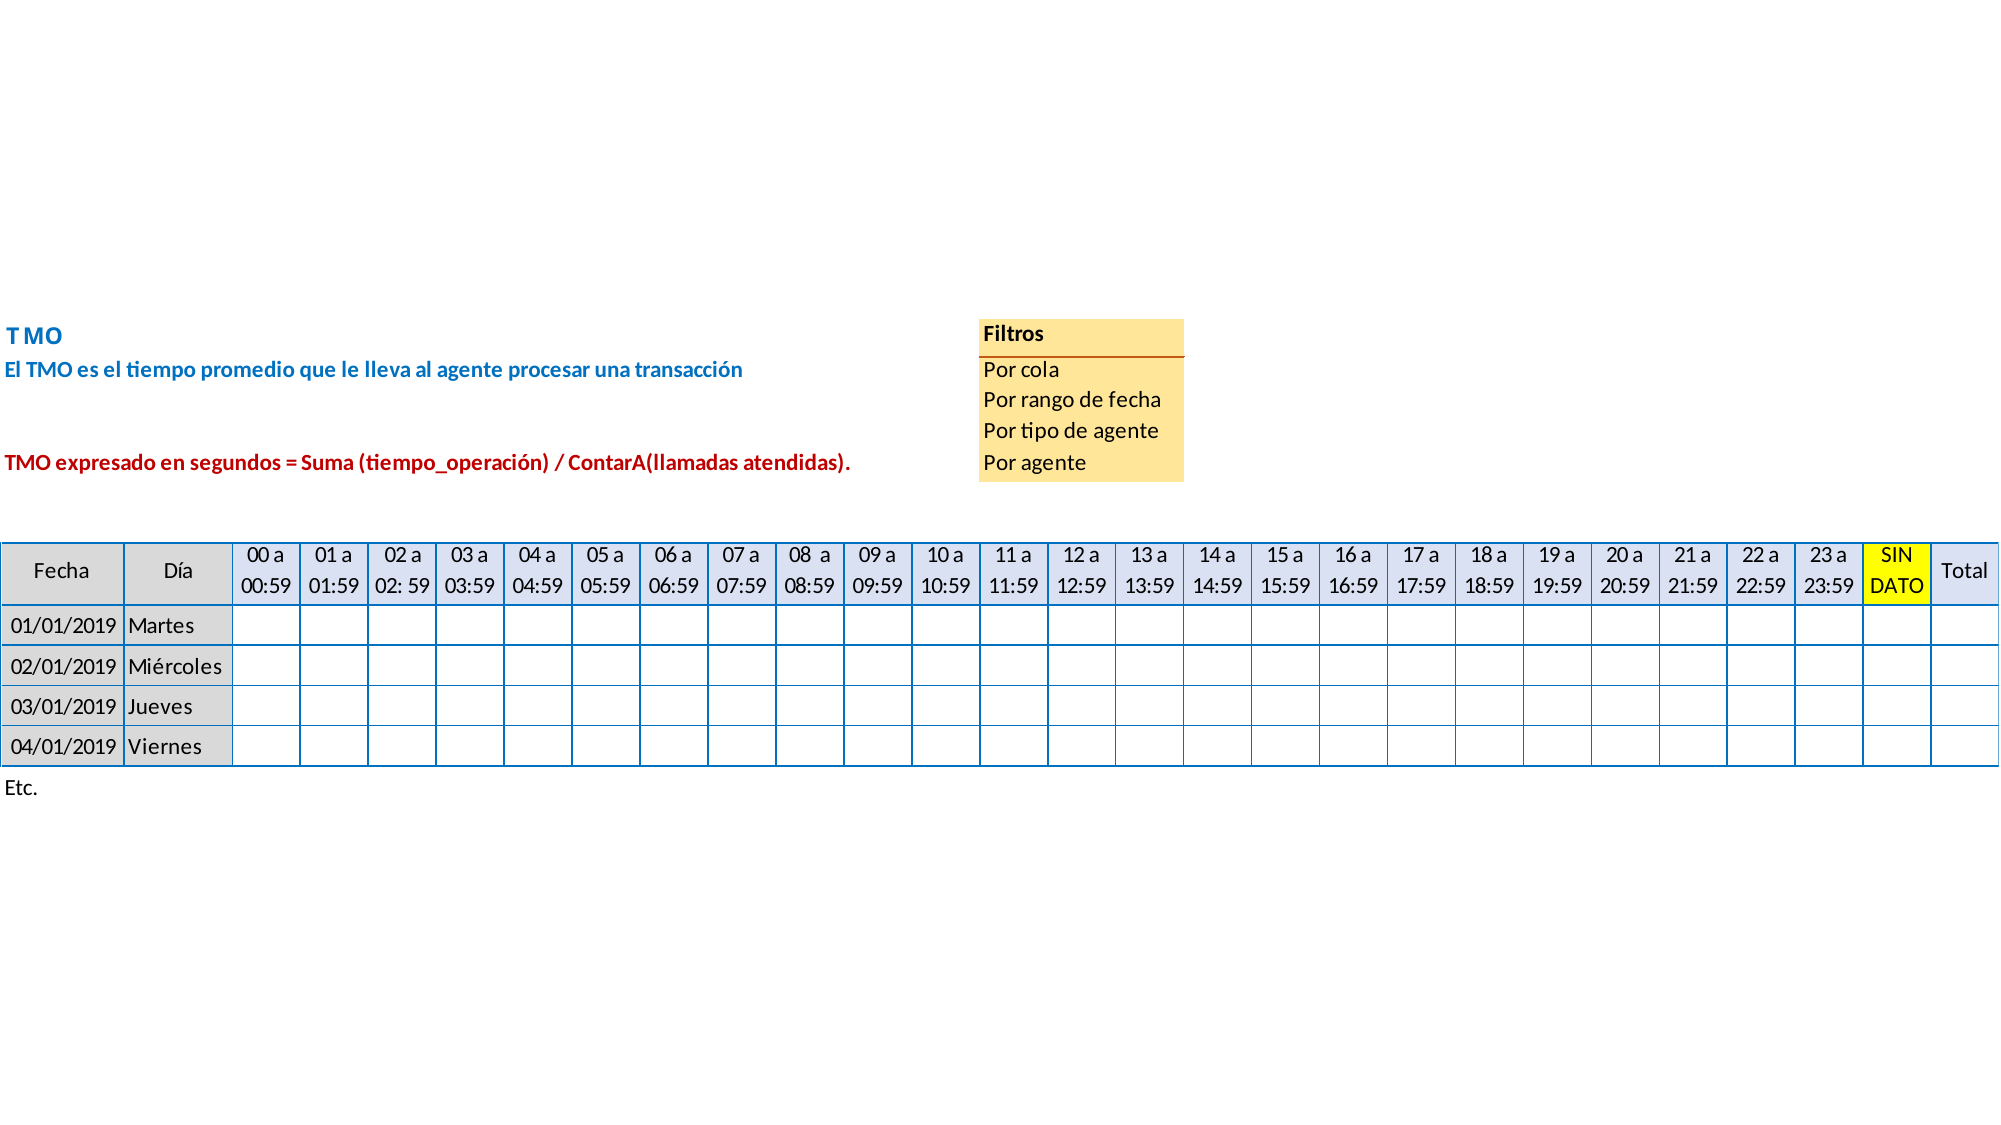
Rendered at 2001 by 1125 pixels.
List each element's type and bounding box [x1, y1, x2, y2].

picture [0, 317, 2000, 808]
